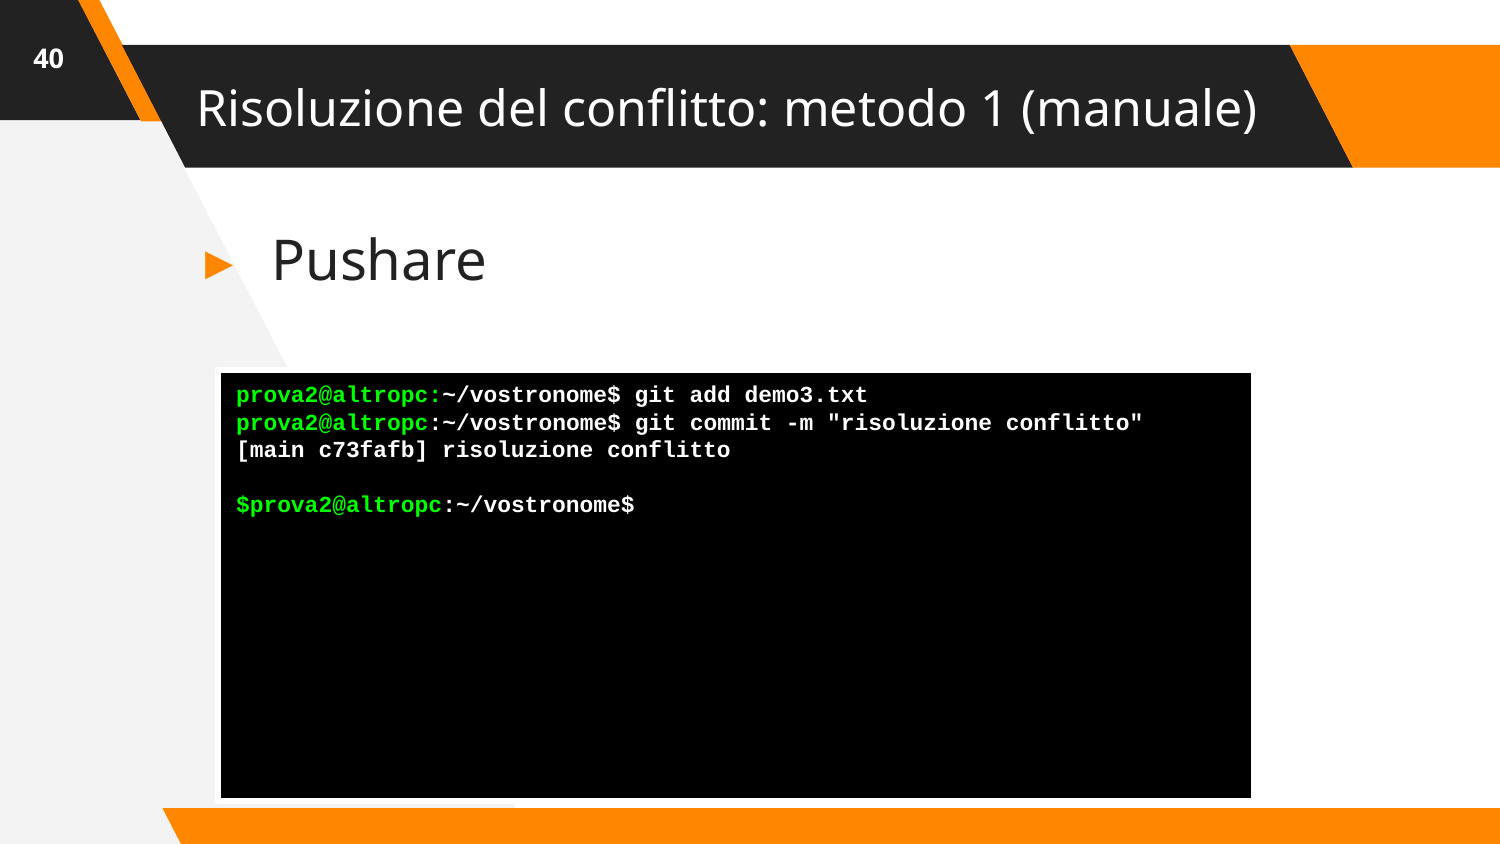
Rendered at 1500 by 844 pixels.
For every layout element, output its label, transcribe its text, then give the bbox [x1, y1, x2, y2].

text_box prova2@altropc:~/vostronome$ git add demo3.txt prova2@altropc:~/vostronome$ git commit -m "risoluzione conflitto" [main c73fafb] risoluzione conflitto $prova2@altropc:~/vostronome$ [218, 369, 1255, 801]
slide_number ‹#› [0, 0, 98, 121]
title Risoluzione del conflitto: metodo 1 (manuale) [181, 45, 1285, 169]
list Pushare [181, 209, 1425, 315]
